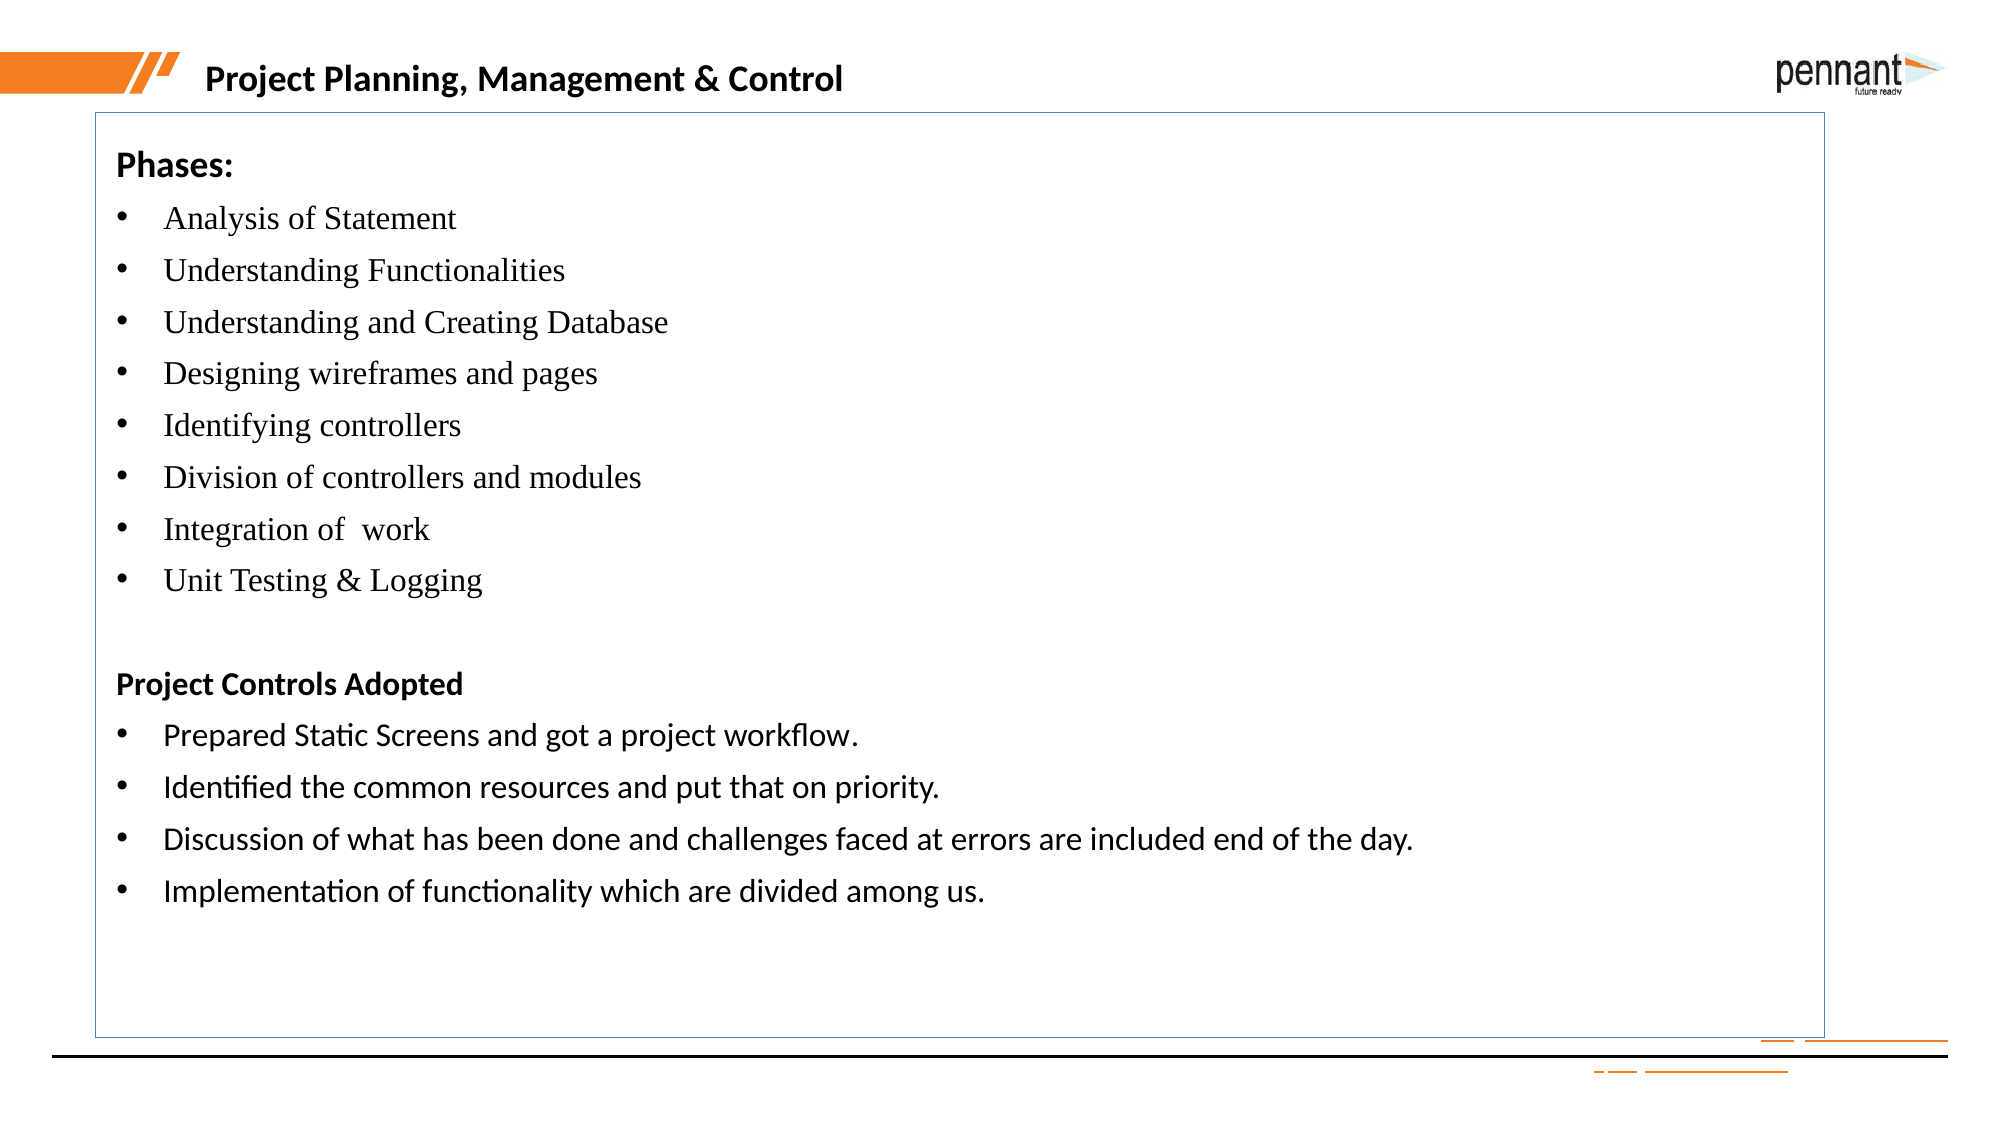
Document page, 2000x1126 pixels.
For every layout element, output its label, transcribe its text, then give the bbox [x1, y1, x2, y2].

picture [1777, 52, 1947, 95]
text_box Project Planning, Management & Control [190, 37, 1272, 115]
text_box Phases: Analysis of Statement Understanding Functionalities Understanding and Creating Database Designing wireframes and pages Identifying controllers Division of controllers and modules Integration of work Unit Testing & Logging Project Controls Adopted Prepared Static Screens and got a project workflow. Identified the common resources and put that on priority. Discussion of what has been done and challenges faced at errors are included end of the day. Implementation of functionality which are divided among us. [95, 112, 1825, 1038]
